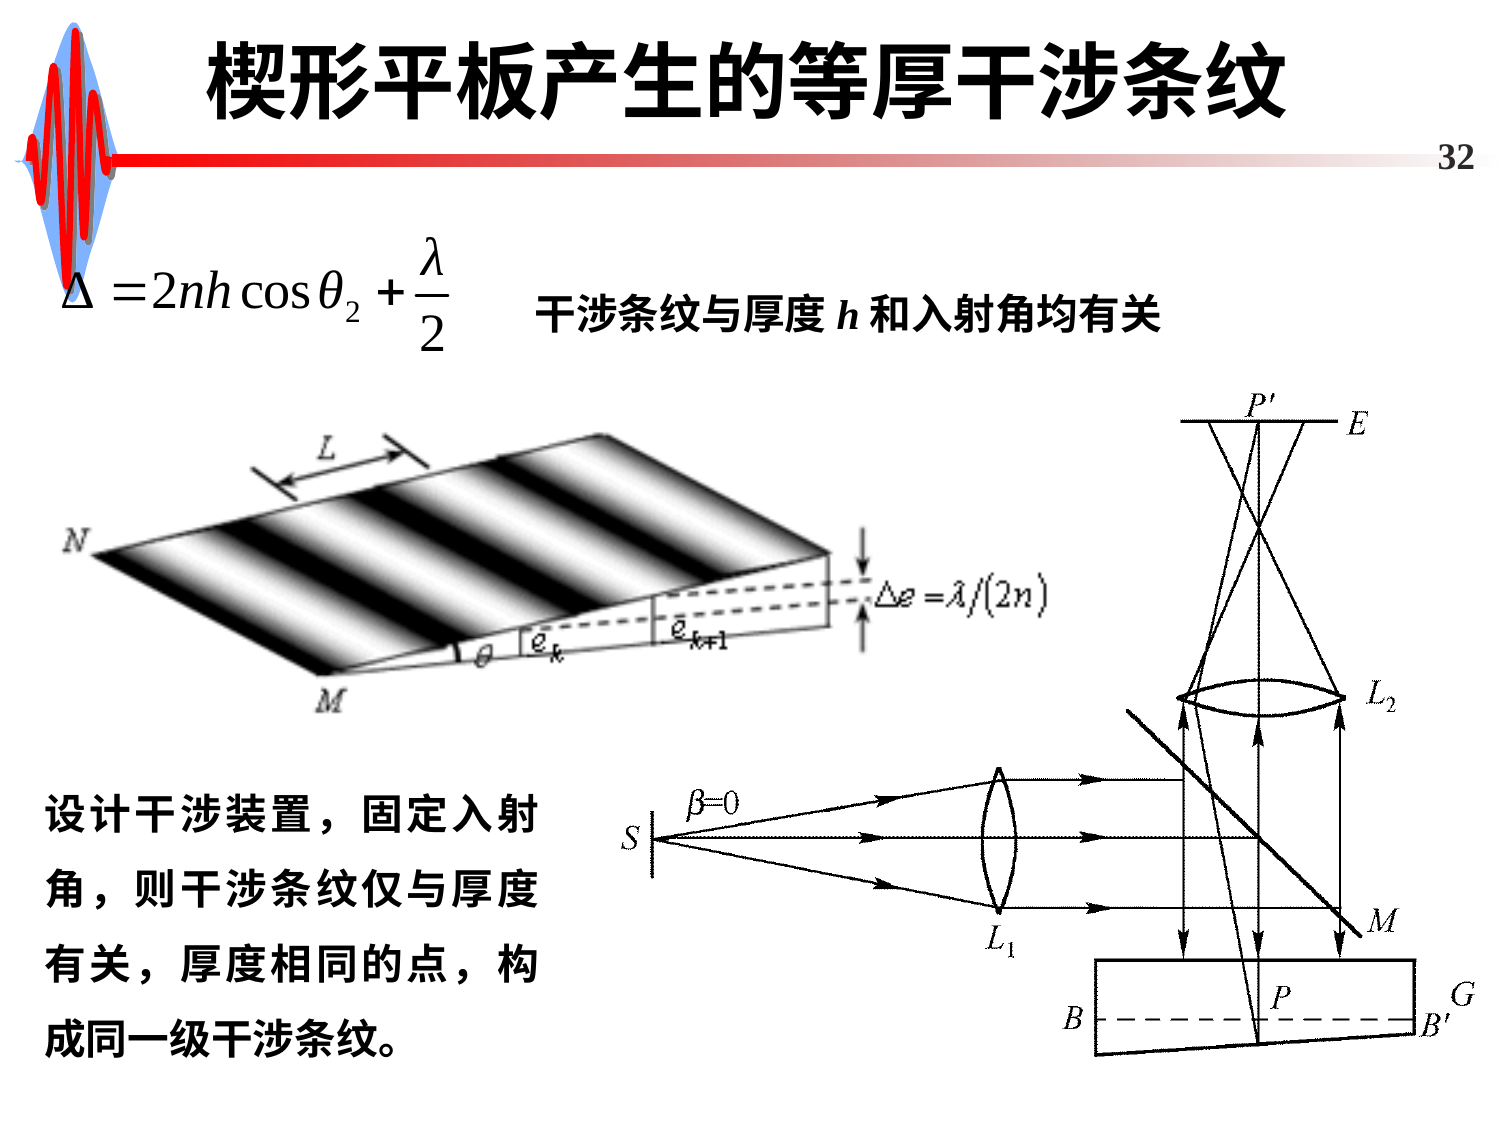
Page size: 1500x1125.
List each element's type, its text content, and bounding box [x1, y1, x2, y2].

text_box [52, 223, 461, 364]
picture [52, 378, 1483, 1059]
title 楔形平板产生的等厚干涉条纹 [159, 19, 1334, 137]
slide_number 32 [1360, 136, 1490, 173]
text_box 设计干涉装置，固定入射角，则干涉条纹仅与厚度有关，厚度相同的点，构成同一级干涉条纹。 [29, 755, 554, 1071]
